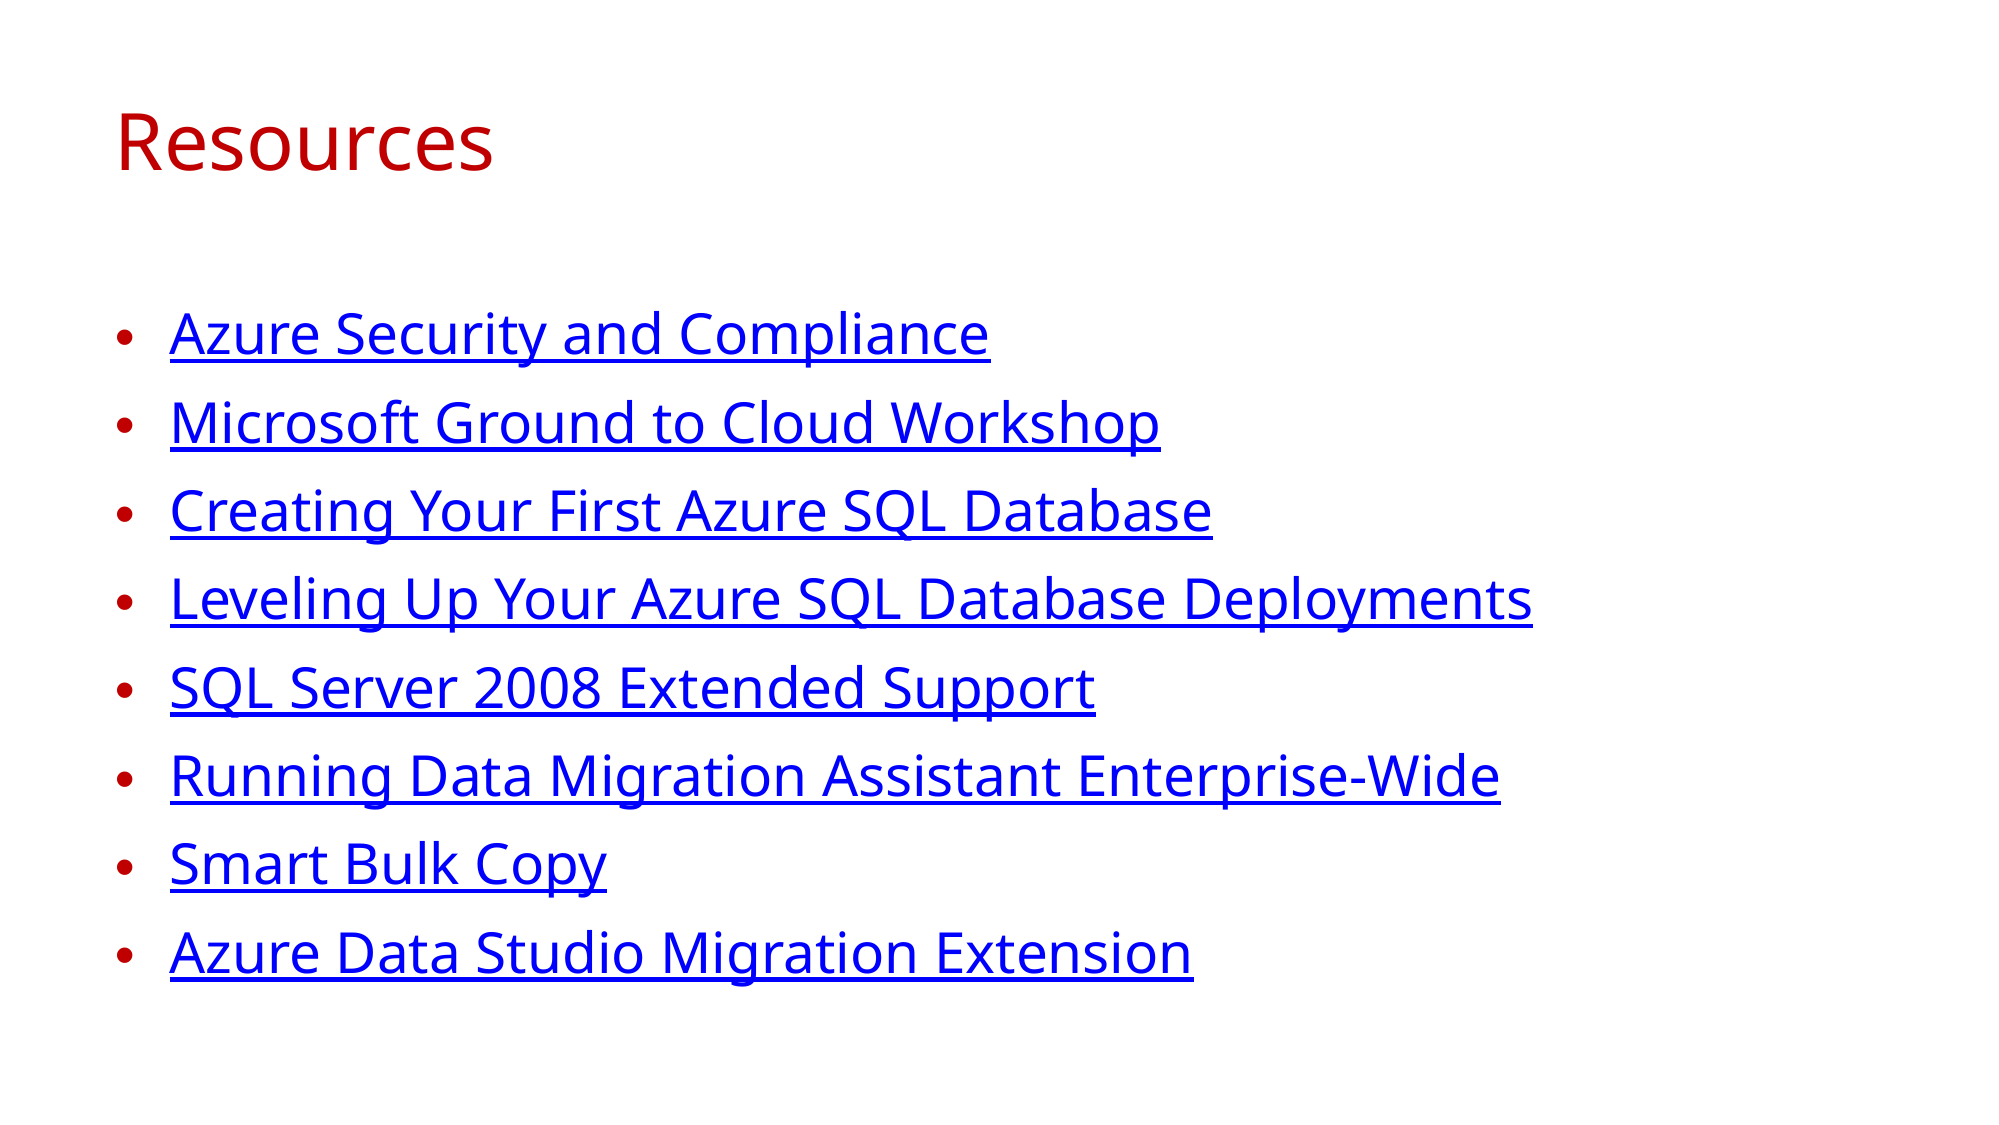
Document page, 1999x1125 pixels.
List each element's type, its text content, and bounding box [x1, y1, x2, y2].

title Resources [99, 45, 1905, 233]
list Azure Security and Compliance Microsoft Ground to Cloud Workshop Creating Your First Azure SQL Database Leveling Up Your Azure SQL Database Deployments SQL Server 2008 Extended Support Running Data Migration Assistant Enterprise-Wide Smart Bulk Copy Azure Data Studio Migration Extension [99, 290, 1899, 1005]
